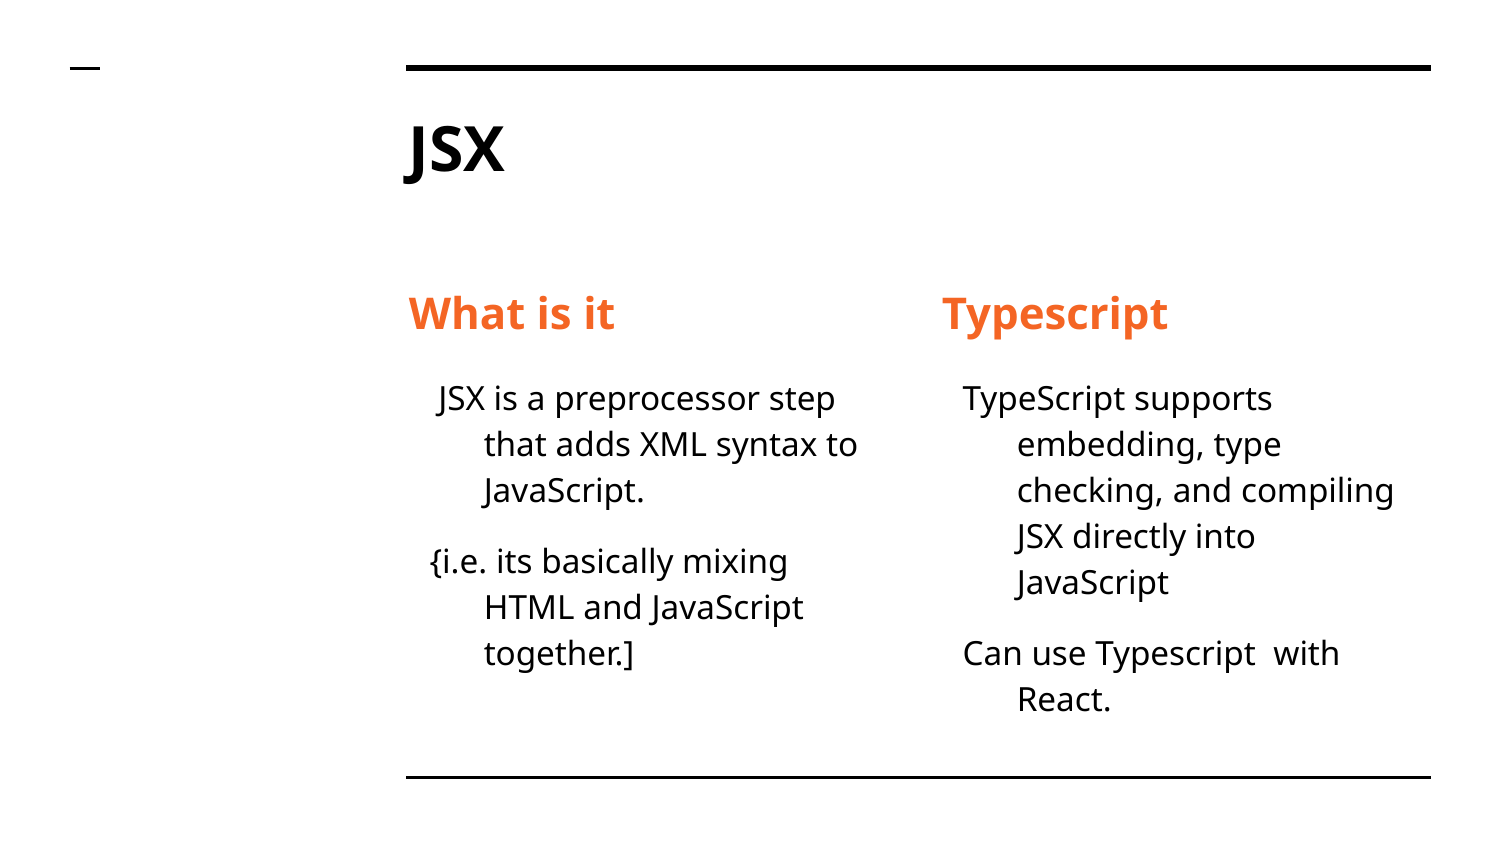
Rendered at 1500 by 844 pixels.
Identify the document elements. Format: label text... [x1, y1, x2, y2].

list Typescript TypeScript supports embedding, type checking, and compiling JSX directly into JavaScript Can use Typescript with React. [926, 262, 1431, 756]
list What is it JSX is a preprocessor step that adds XML syntax to JavaScript. {i.e. its basically mixing HTML and JavaScript together.] [393, 262, 898, 756]
title JSX [393, 94, 1431, 199]
